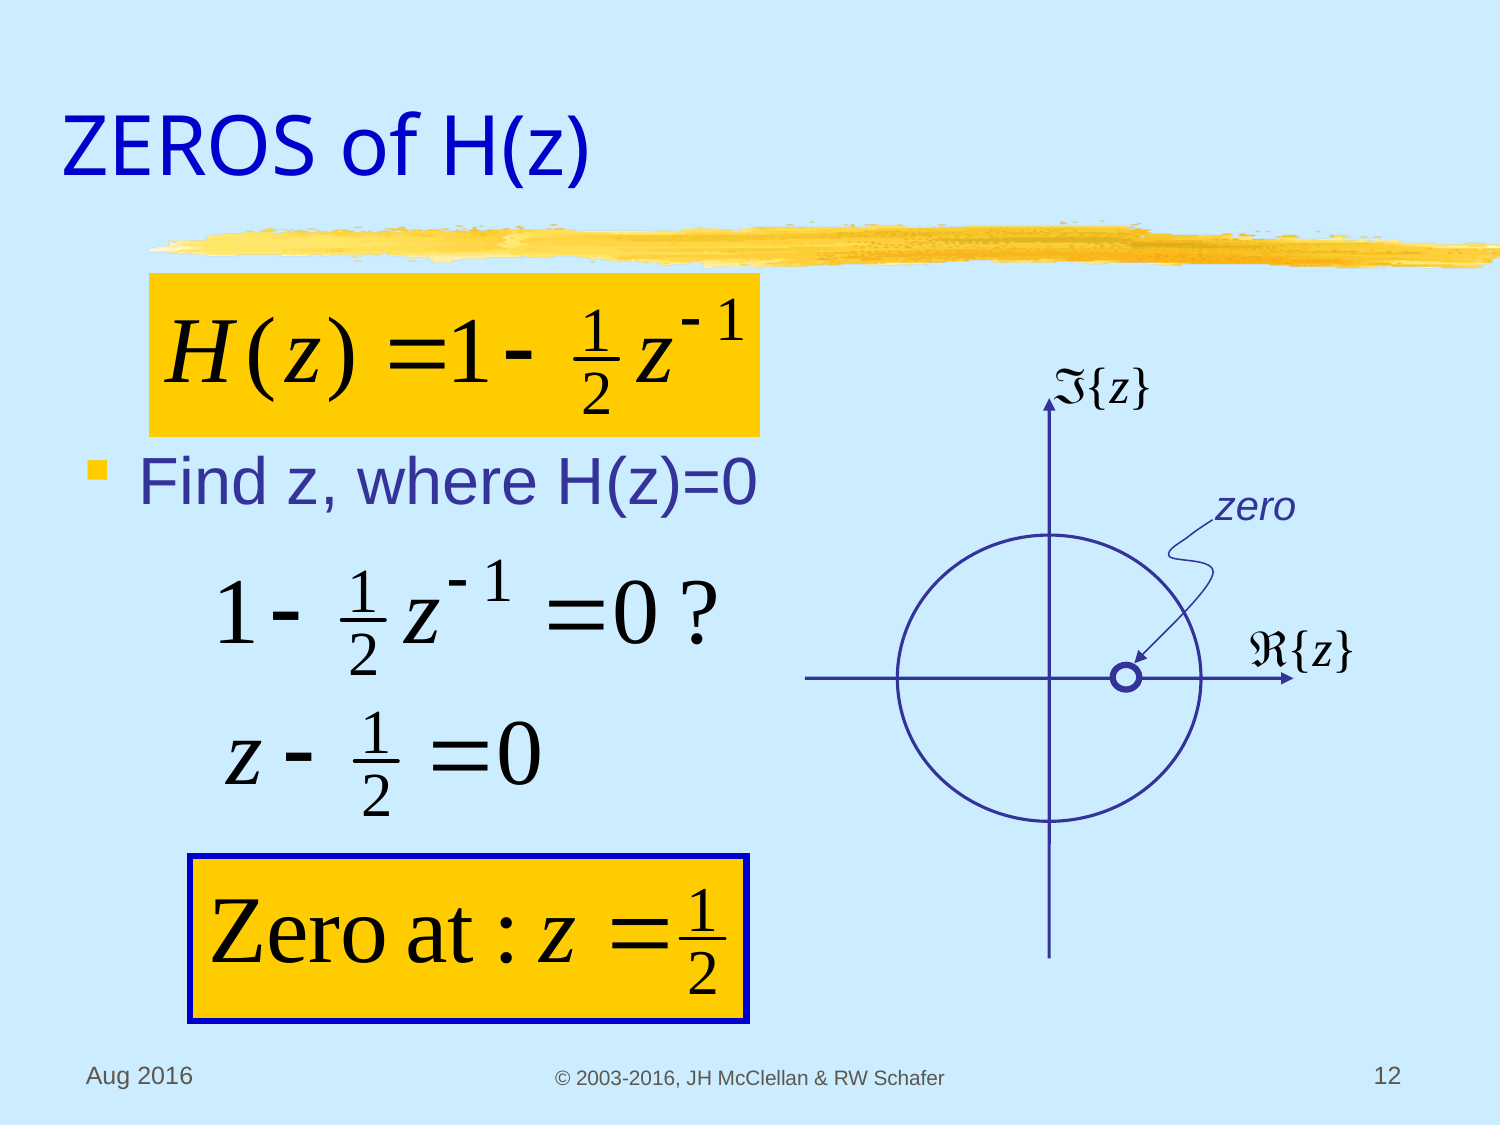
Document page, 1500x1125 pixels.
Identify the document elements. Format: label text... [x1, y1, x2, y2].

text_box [207, 535, 733, 835]
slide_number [70, 1021, 384, 1098]
picture [150, 215, 1500, 279]
list Find z, where H(z)=0 [67, 430, 799, 915]
footer © 2003-2016, JH McClellan & RW Schafer [512, 1021, 988, 1098]
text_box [193, 858, 744, 1019]
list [1046, 356, 1158, 396]
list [1317, 618, 1361, 688]
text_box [148, 272, 761, 438]
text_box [1112, 471, 1313, 690]
slide_number 12 [1103, 1021, 1417, 1098]
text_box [804, 397, 1294, 959]
title ZEROS of H(z) [46, 48, 1442, 201]
